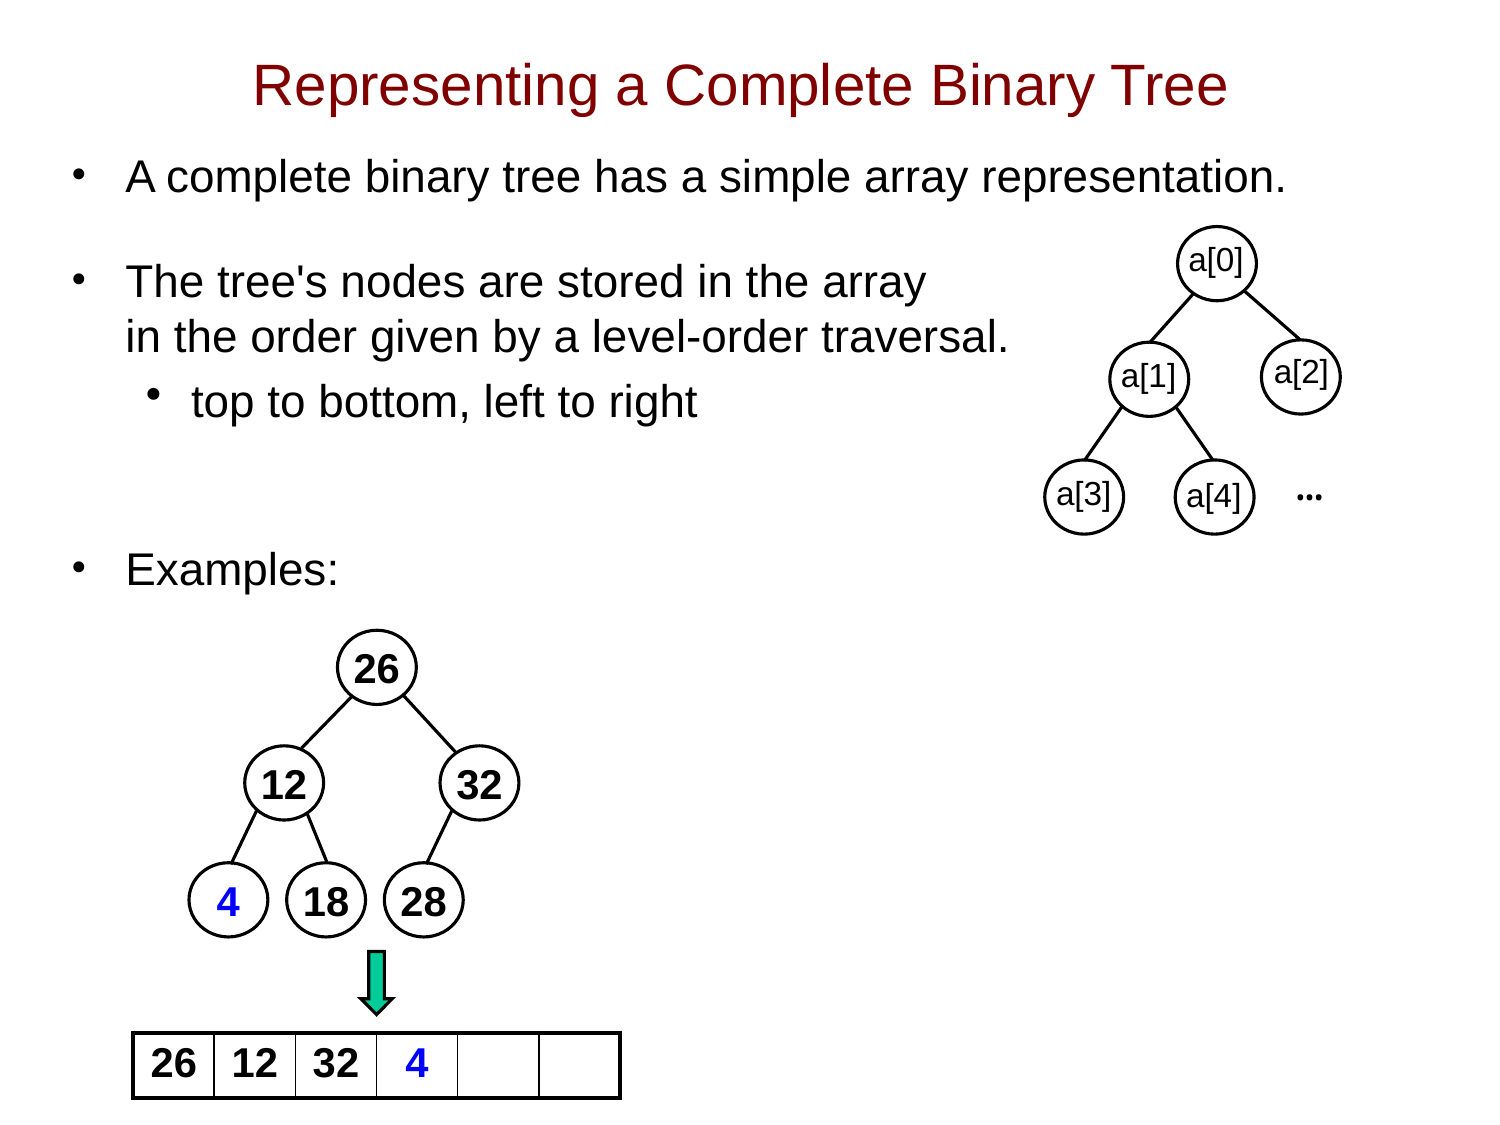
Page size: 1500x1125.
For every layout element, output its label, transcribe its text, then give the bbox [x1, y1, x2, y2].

text_box 12 [244, 745, 324, 821]
list A complete binary tree has a simple array representation. The tree's nodes are stored in the array in the order given by a level-order traversal. top to bottom, left to right Examples: [55, 138, 1431, 1060]
text_box a[4] [1237, 466, 1260, 529]
text_box a[0] [1170, 231, 1196, 293]
title Representing a Complete Binary Tree [96, 12, 1386, 138]
text_box 18 [286, 862, 366, 937]
text_box 26 [337, 630, 417, 705]
text_box 28 [384, 862, 464, 937]
text_box a[1] [1103, 346, 1129, 408]
text_box a[0] [1238, 231, 1262, 293]
table_header [458, 1035, 538, 1096]
table_header 12 [215, 1035, 295, 1096]
table_header [540, 1035, 618, 1096]
table_header 4 [377, 1035, 457, 1096]
text_box [1044, 459, 1124, 535]
table_header 32 [296, 1035, 376, 1096]
table_header 26 [135, 1035, 213, 1096]
text_box a[3] [1038, 464, 1064, 527]
text_box [1261, 339, 1341, 415]
text_box 4 [188, 862, 268, 937]
text_box [360, 951, 393, 1015]
text_box a[2] [1255, 342, 1285, 405]
text_box 32 [440, 745, 519, 821]
text_box a[3] [1105, 464, 1130, 527]
text_box [1109, 342, 1189, 417]
text_box … [1257, 447, 1362, 517]
text_box [1175, 459, 1255, 535]
text_box a[1] [1169, 346, 1194, 408]
text_box a[2] [1317, 342, 1347, 405]
text_box a[4] [1168, 466, 1193, 529]
text_box [1177, 226, 1257, 301]
